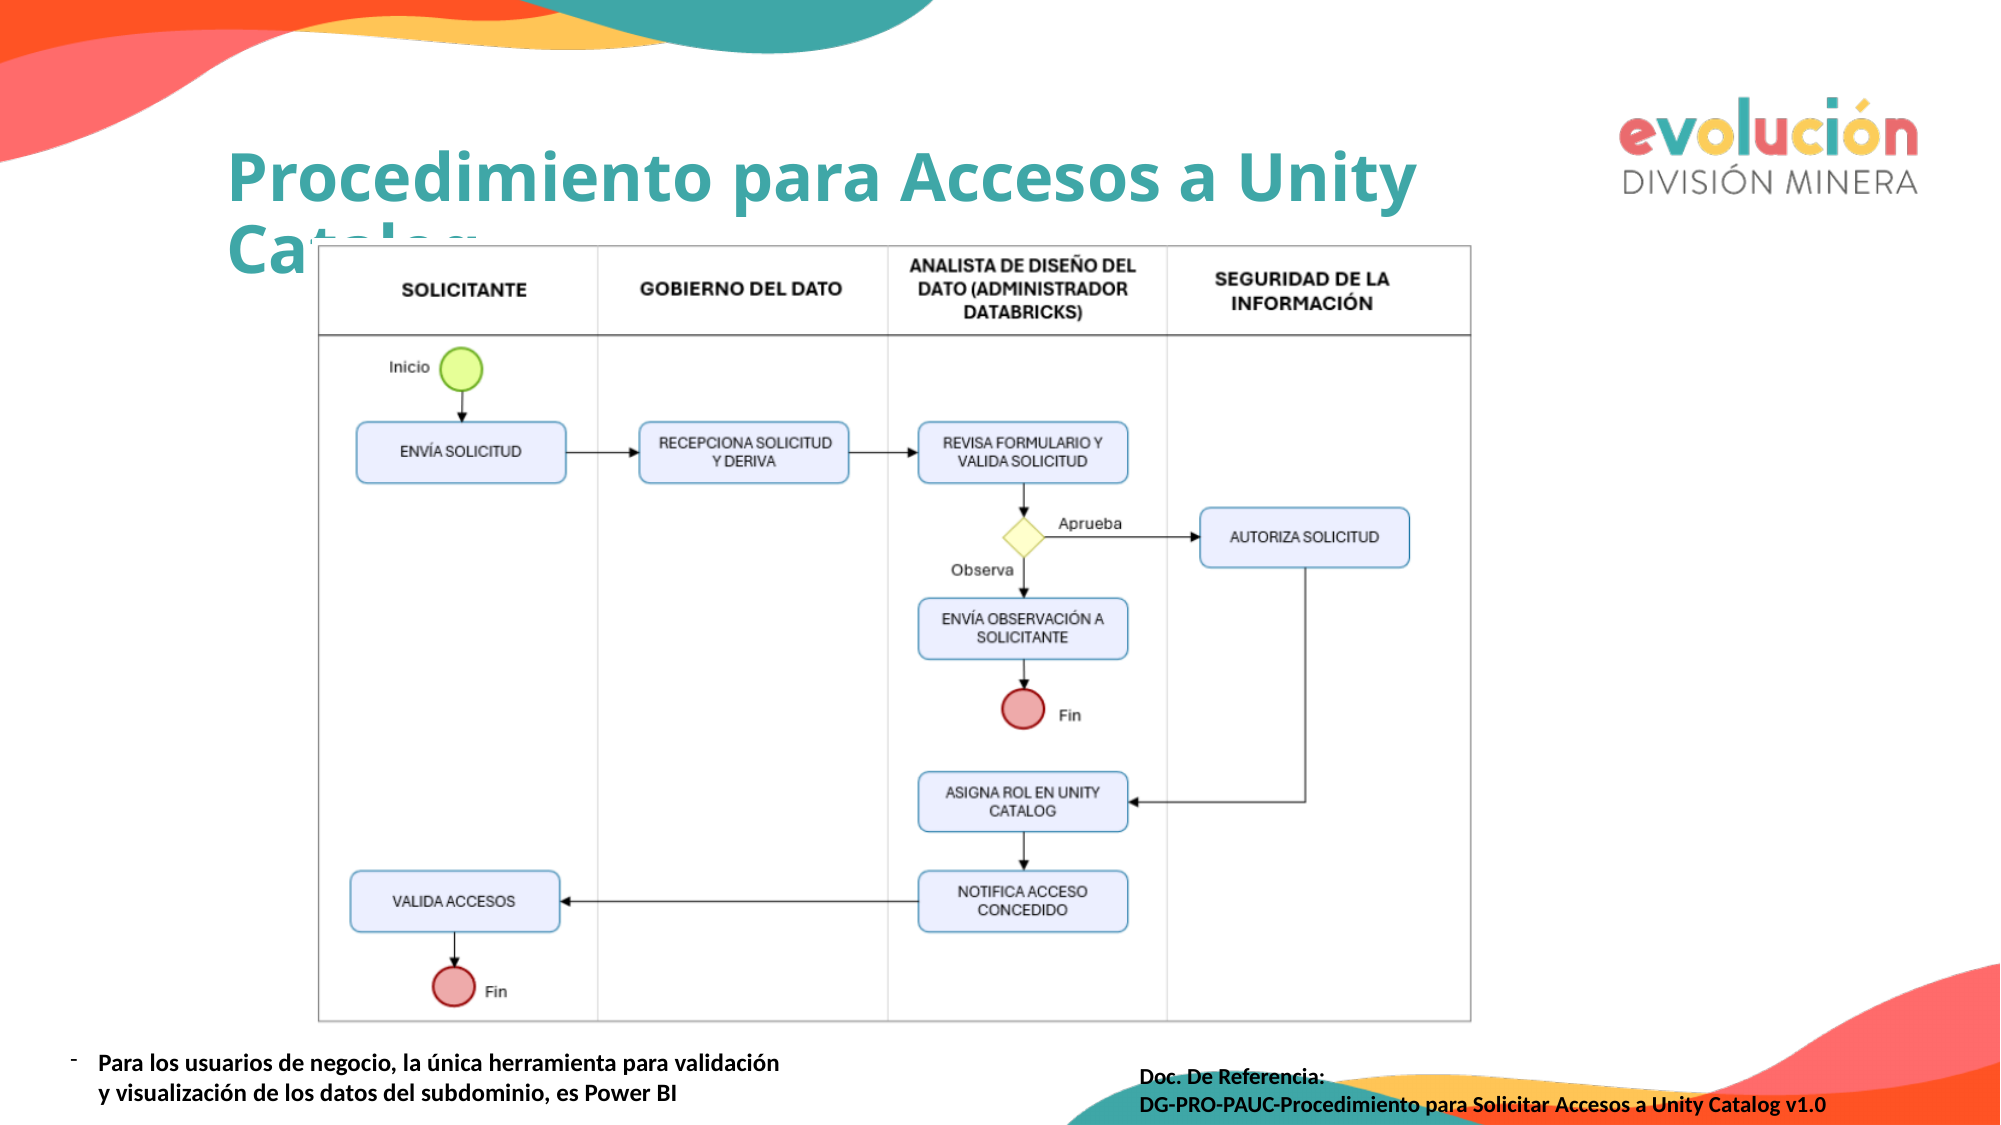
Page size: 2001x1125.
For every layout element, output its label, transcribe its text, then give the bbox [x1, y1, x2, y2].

title Procedimiento para Accesos a Unity Catalog [226, 144, 1550, 239]
picture [1612, 86, 1925, 202]
picture [0, 0, 1167, 174]
picture [312, 238, 2000, 1125]
text_box Para los usuarios de negocio, la única herramienta para validación y visualización de los datos del subdominio, es Power BI [55, 1039, 801, 1115]
